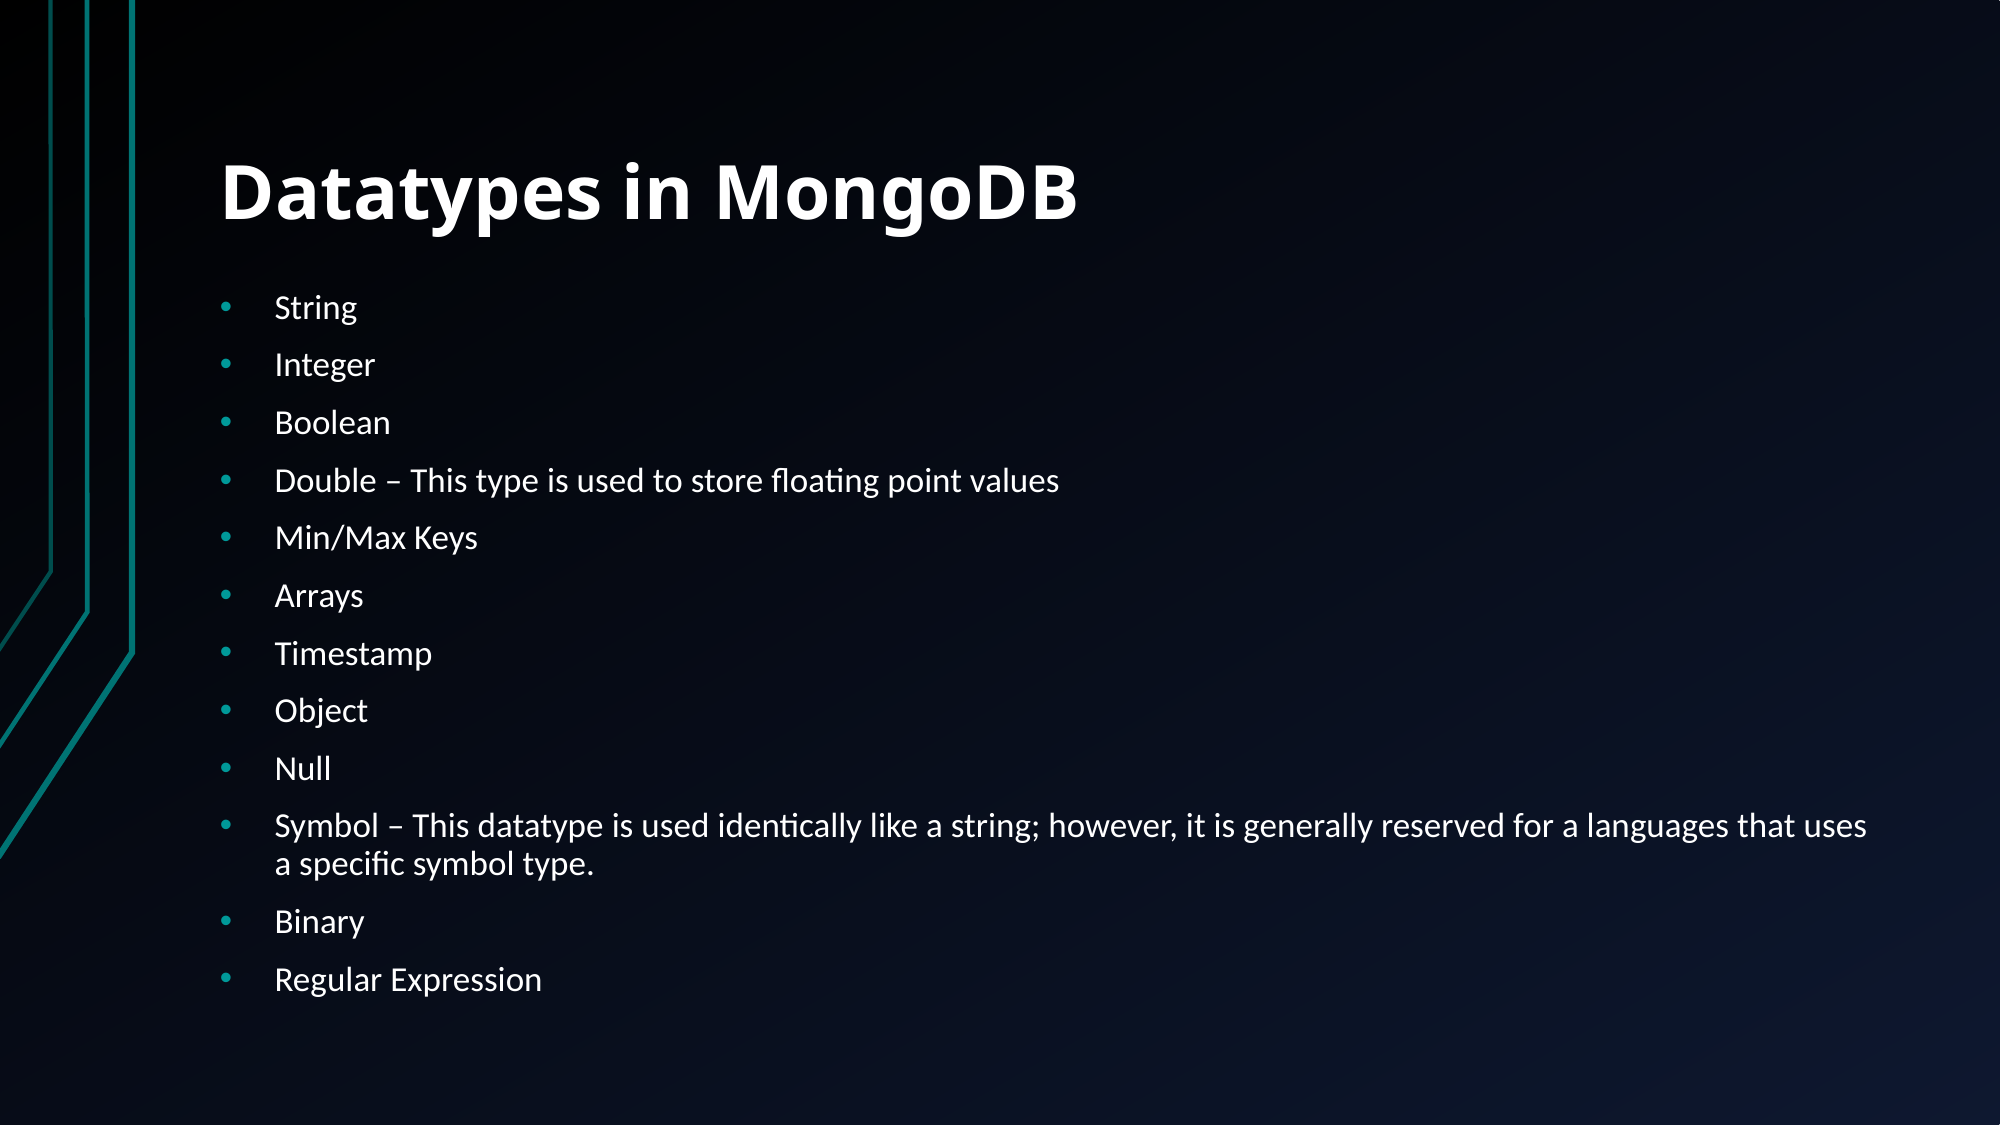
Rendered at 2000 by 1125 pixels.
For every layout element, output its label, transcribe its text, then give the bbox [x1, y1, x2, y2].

list String Integer Boolean Double – This type is used to store floating point values Min/Max Keys Arrays Timestamp Object Null Symbol – This datatype is used identically like a string; however, it is generally reserved for a languages that uses a specific symbol type. Binary Regular Expression [199, 279, 1900, 1012]
title Datatypes in MongoDB [199, 45, 1900, 246]
